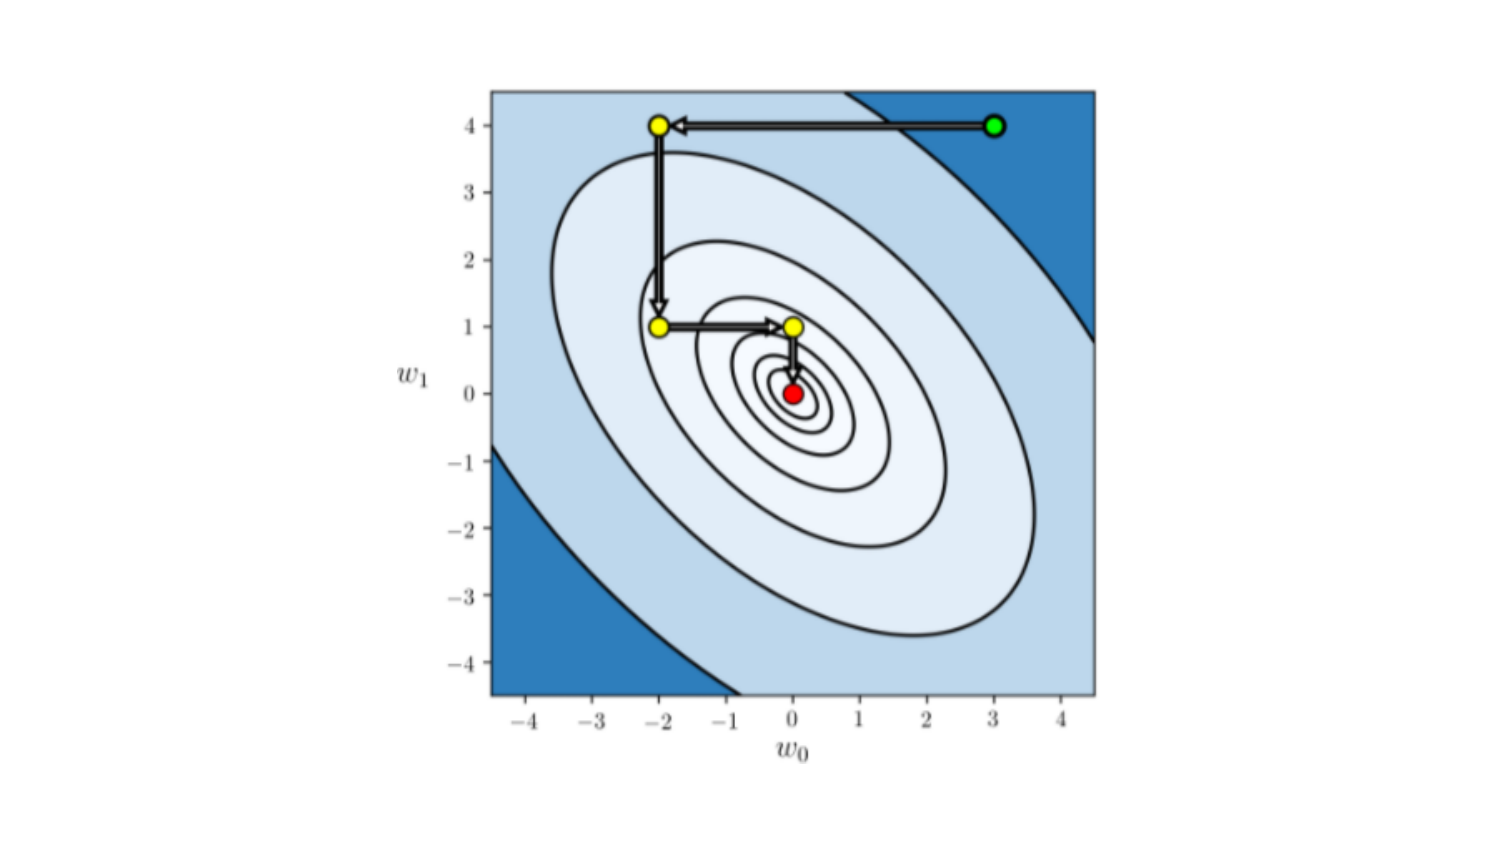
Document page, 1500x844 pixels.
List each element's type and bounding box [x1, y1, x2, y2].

picture [397, 79, 1103, 764]
